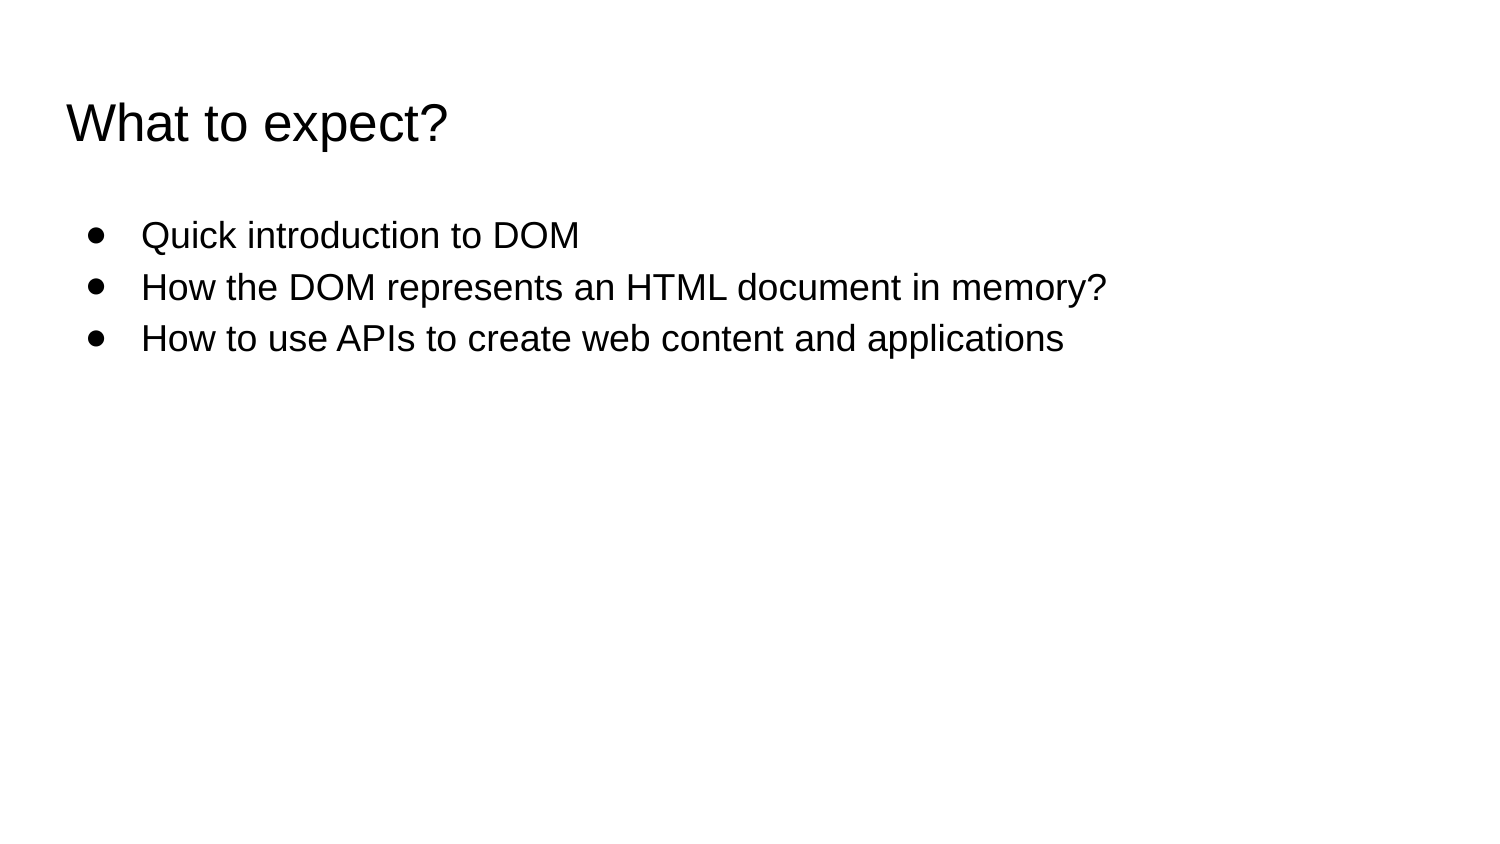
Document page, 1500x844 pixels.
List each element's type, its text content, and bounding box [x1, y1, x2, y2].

list Quick introduction to DOM How the DOM represents an HTML document in memory? How to use APIs to create web content and applications [51, 189, 1449, 750]
title What to expect? [51, 72, 1449, 167]
